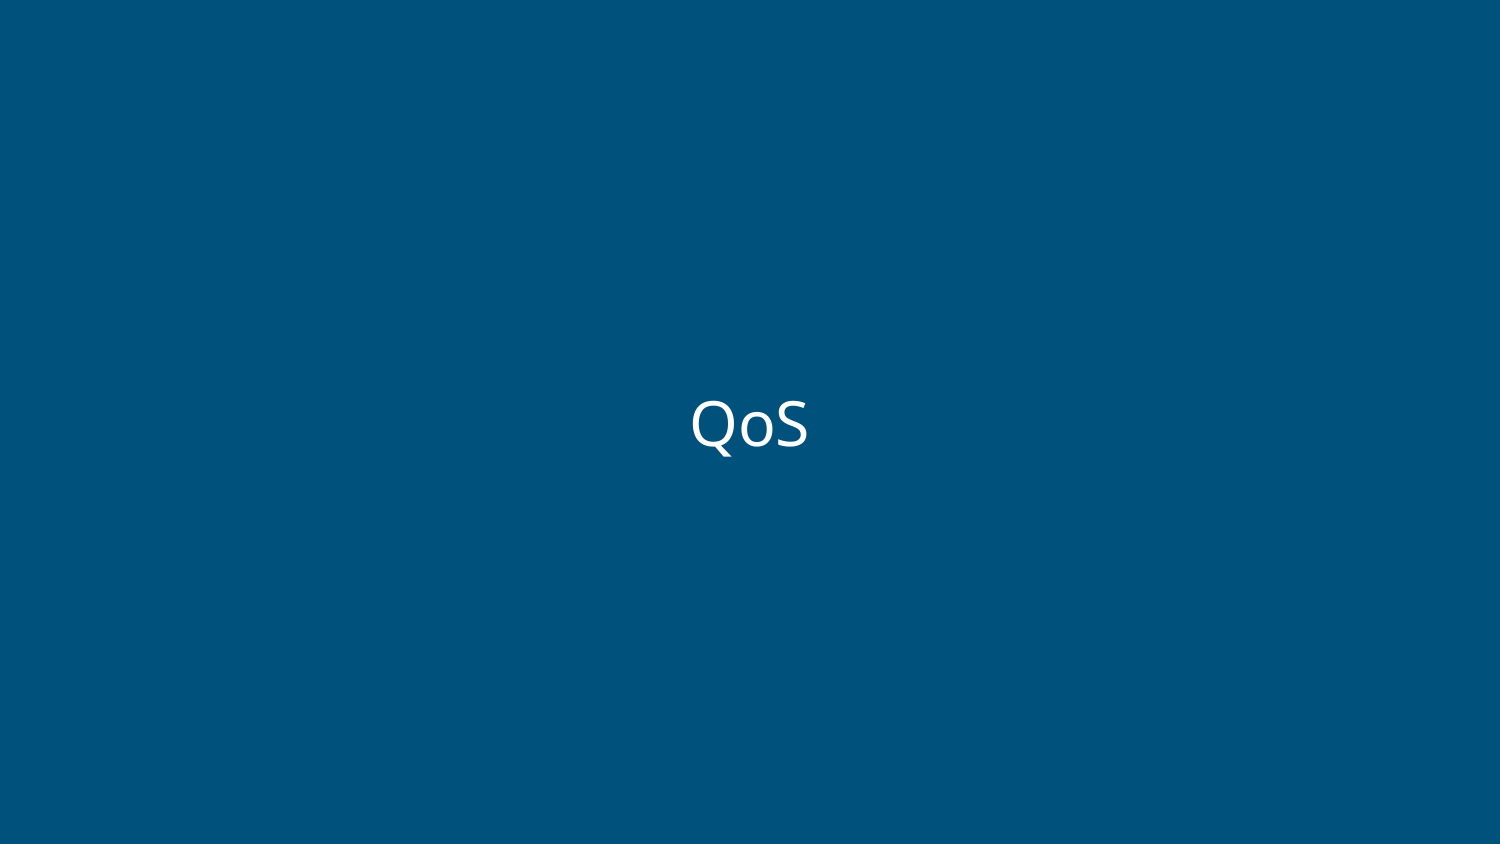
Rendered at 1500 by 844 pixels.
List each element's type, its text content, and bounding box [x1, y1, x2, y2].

text_box QoS [27, 388, 1473, 455]
